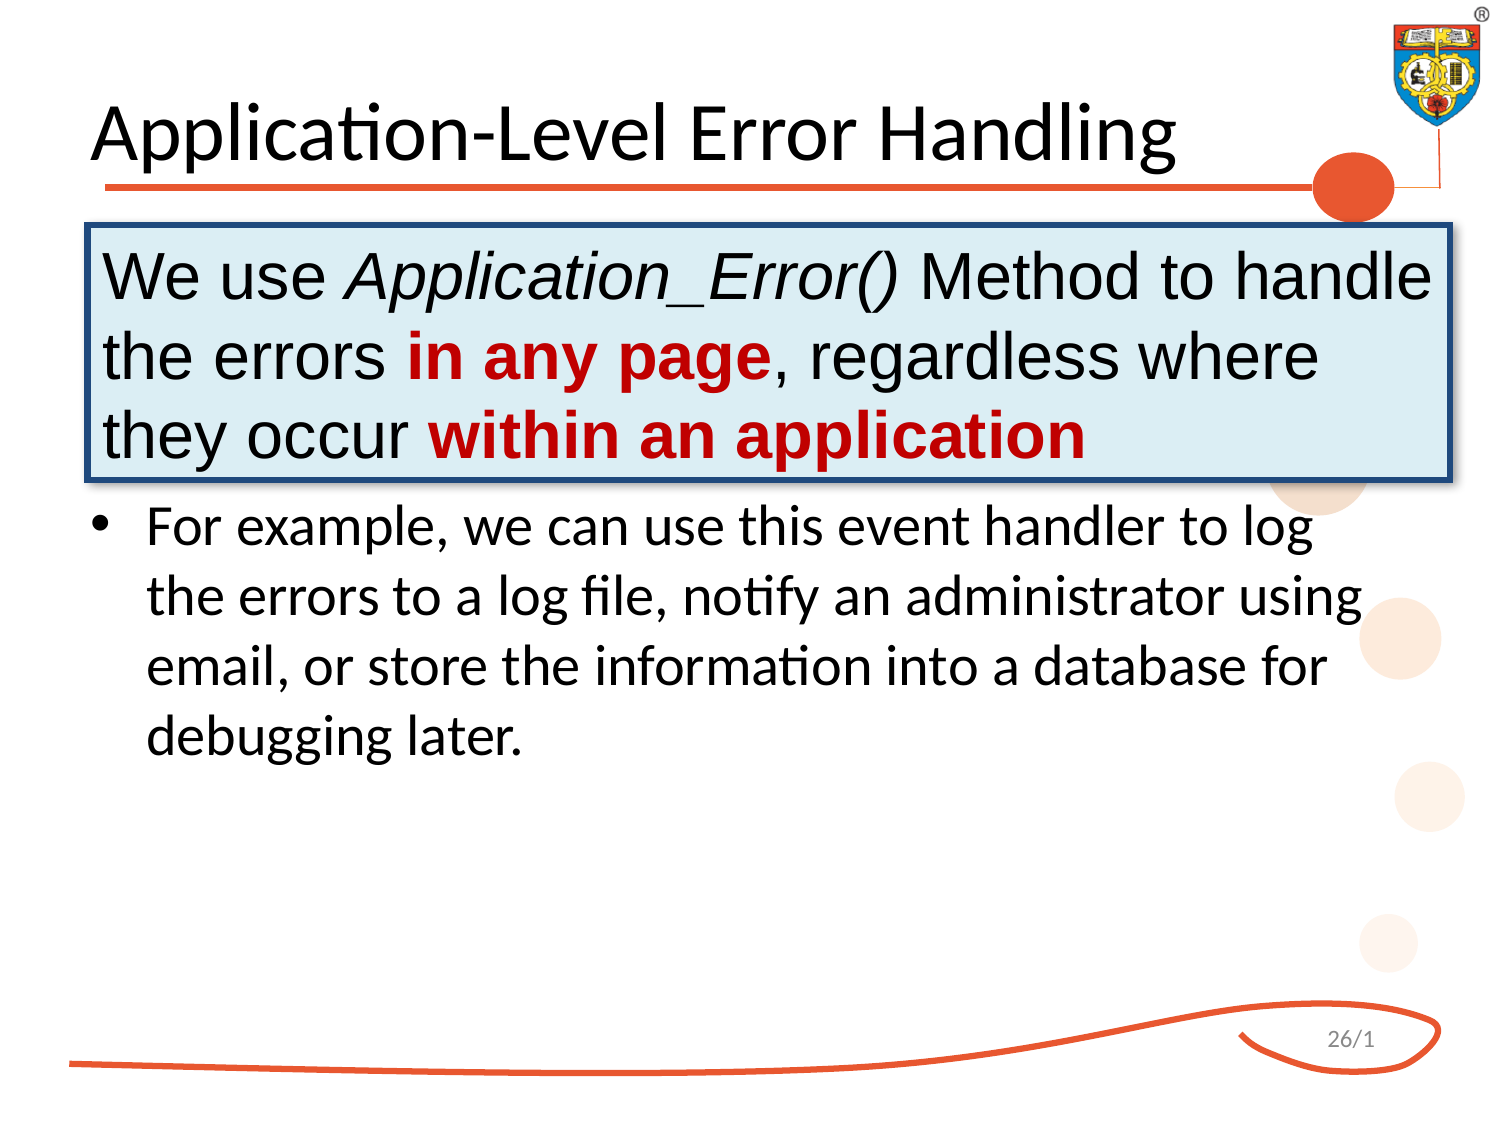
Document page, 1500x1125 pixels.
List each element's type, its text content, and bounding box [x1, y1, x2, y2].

title Application-Level Error Handling [75, 24, 1425, 231]
picture [1389, 3, 1492, 129]
list For example, we can use this event handler to log the errors to a log file, notify an administrator using email, or store the information into a database for debugging later. [75, 234, 1418, 973]
text_box We use Application_Error() Method to handle the errors in any page, regardless where they occur within an application [87, 224, 1450, 480]
